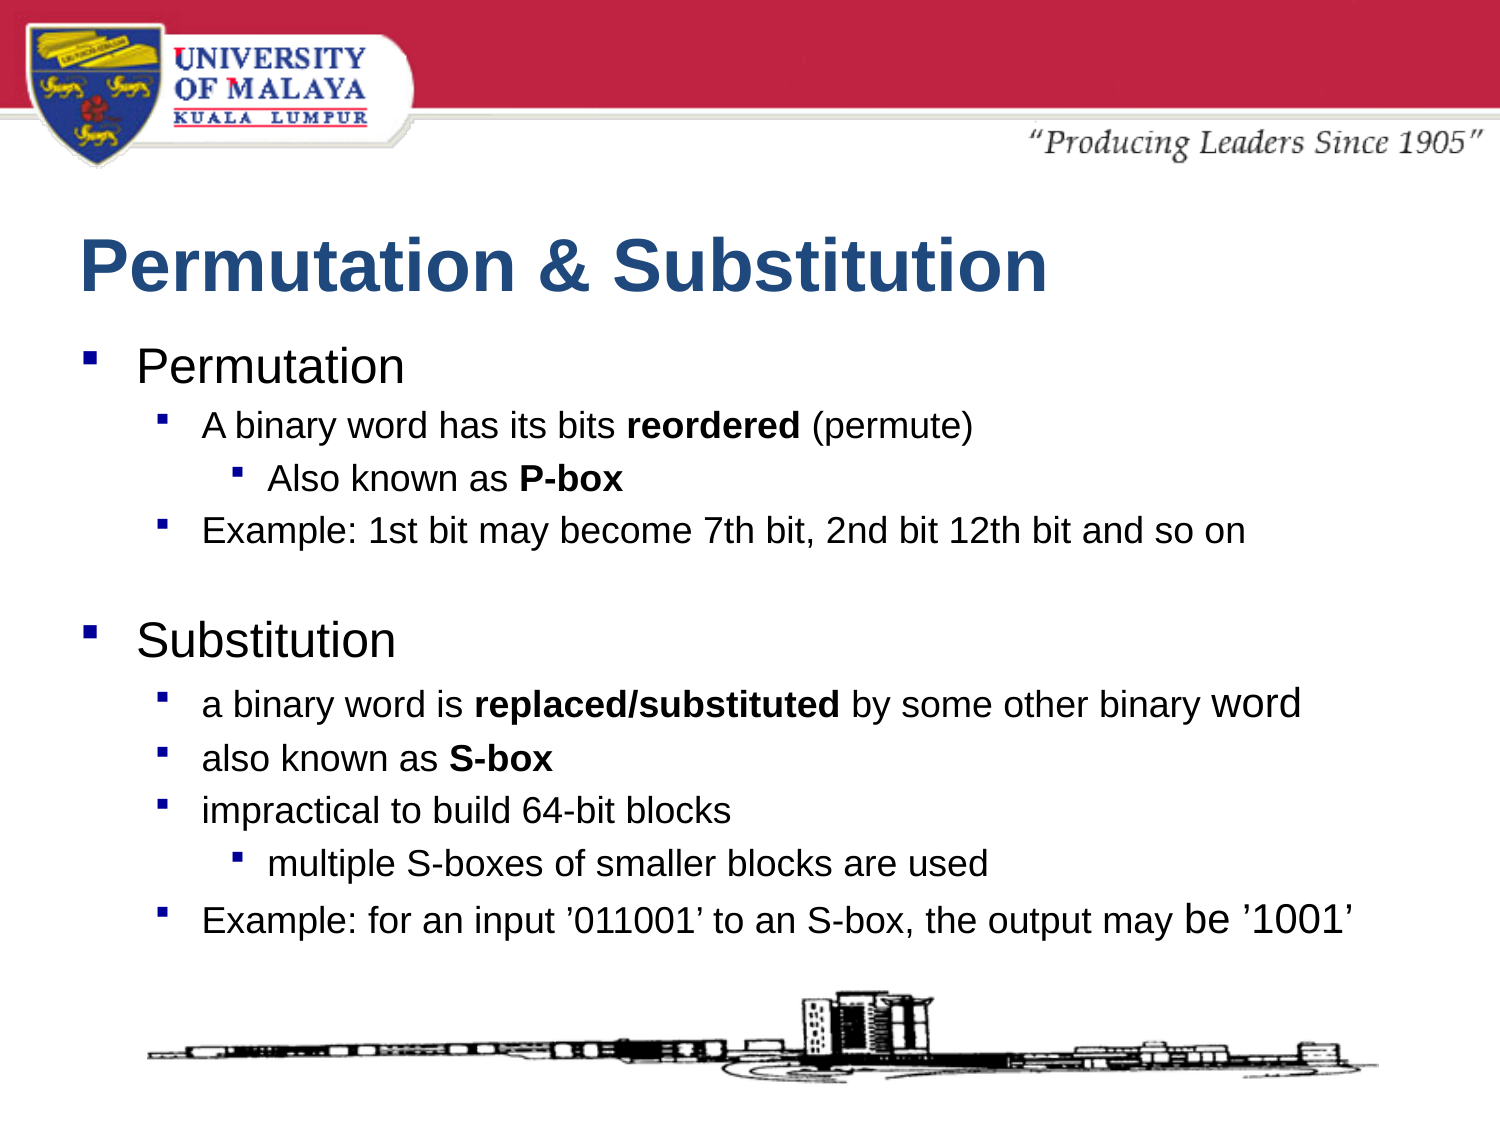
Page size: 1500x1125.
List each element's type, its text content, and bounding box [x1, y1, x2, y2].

title Permutation & Substitution [64, 150, 1448, 315]
picture [0, 0, 1500, 169]
list Permutation A binary word has its bits reordered (permute) Also known as P-box Example: 1st bit may become 7th bit, 2nd bit 12th bit and so on Substitution a binary word is replaced/substituted by some other binary word also known as S-box impractical to build 64-bit blocks multiple S-boxes of smaller blocks are used Example: for an input ’011001’ to an S-box, the output may be ’1001’ [64, 326, 1451, 988]
picture [147, 989, 1379, 1106]
